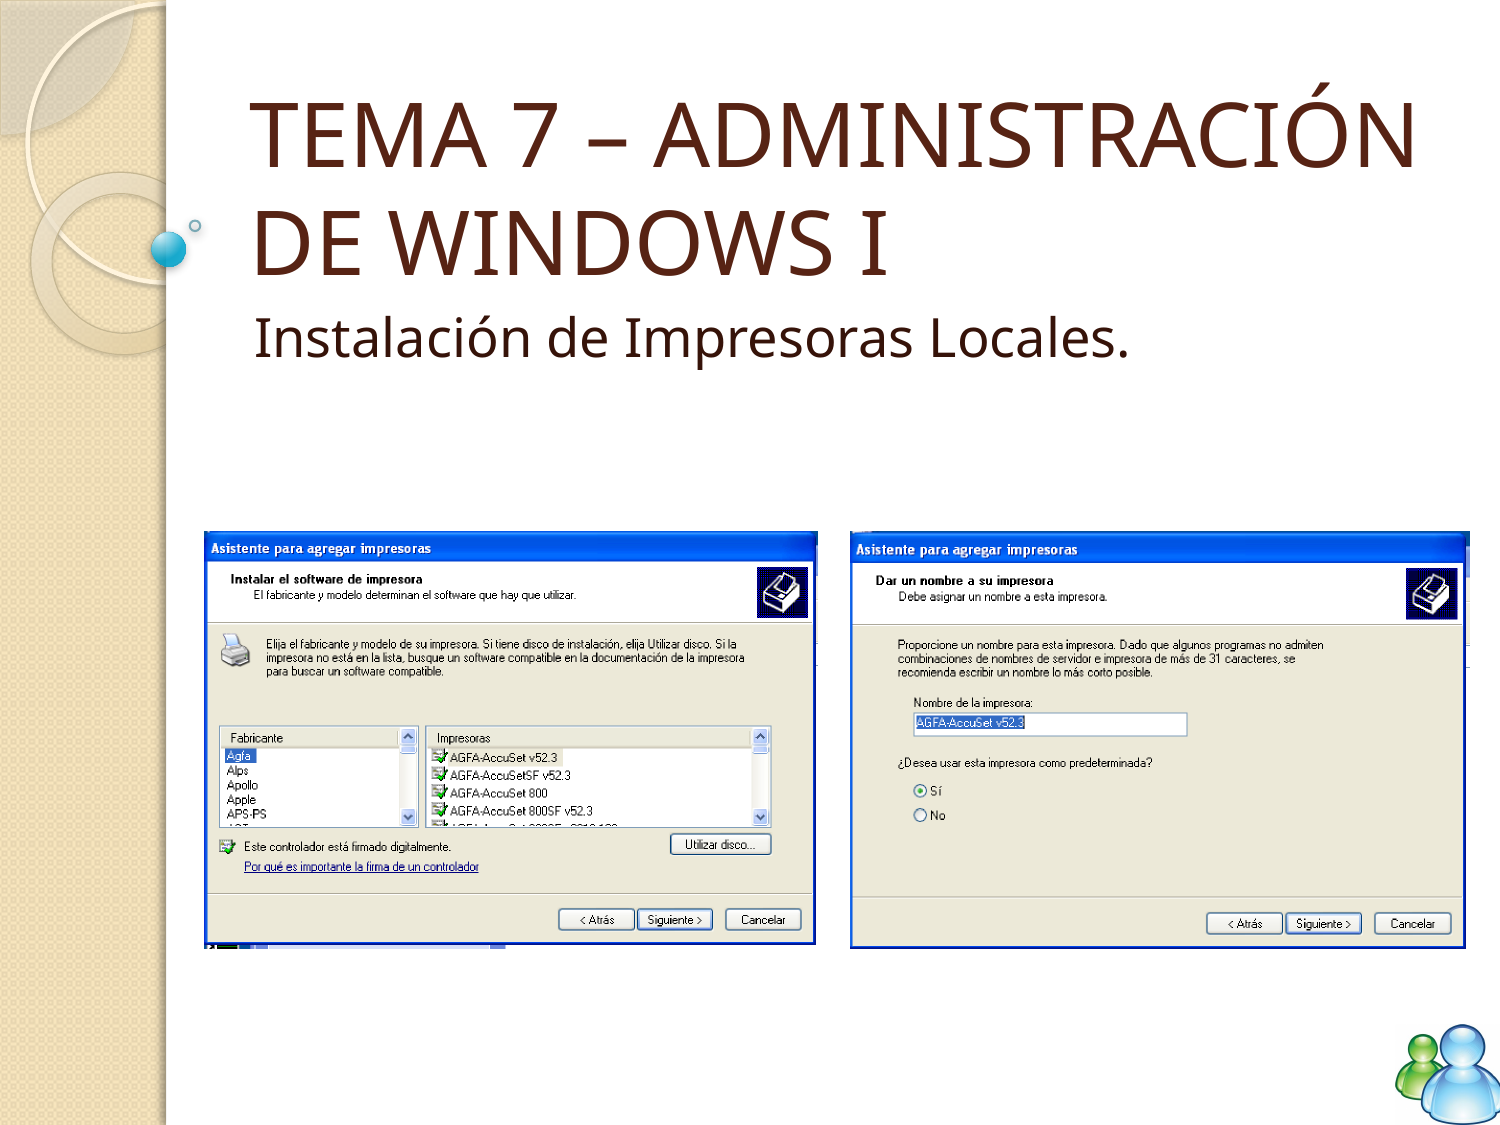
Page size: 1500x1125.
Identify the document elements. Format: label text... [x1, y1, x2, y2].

subtitle Instalación de Impresoras Locales. [234, 303, 1450, 380]
title TEMA 7 – ADMINISTRACIÓN DE WINDOWS I [234, 59, 1450, 301]
picture [203, 531, 818, 949]
picture [849, 531, 1470, 949]
picture [1395, 1024, 1500, 1125]
